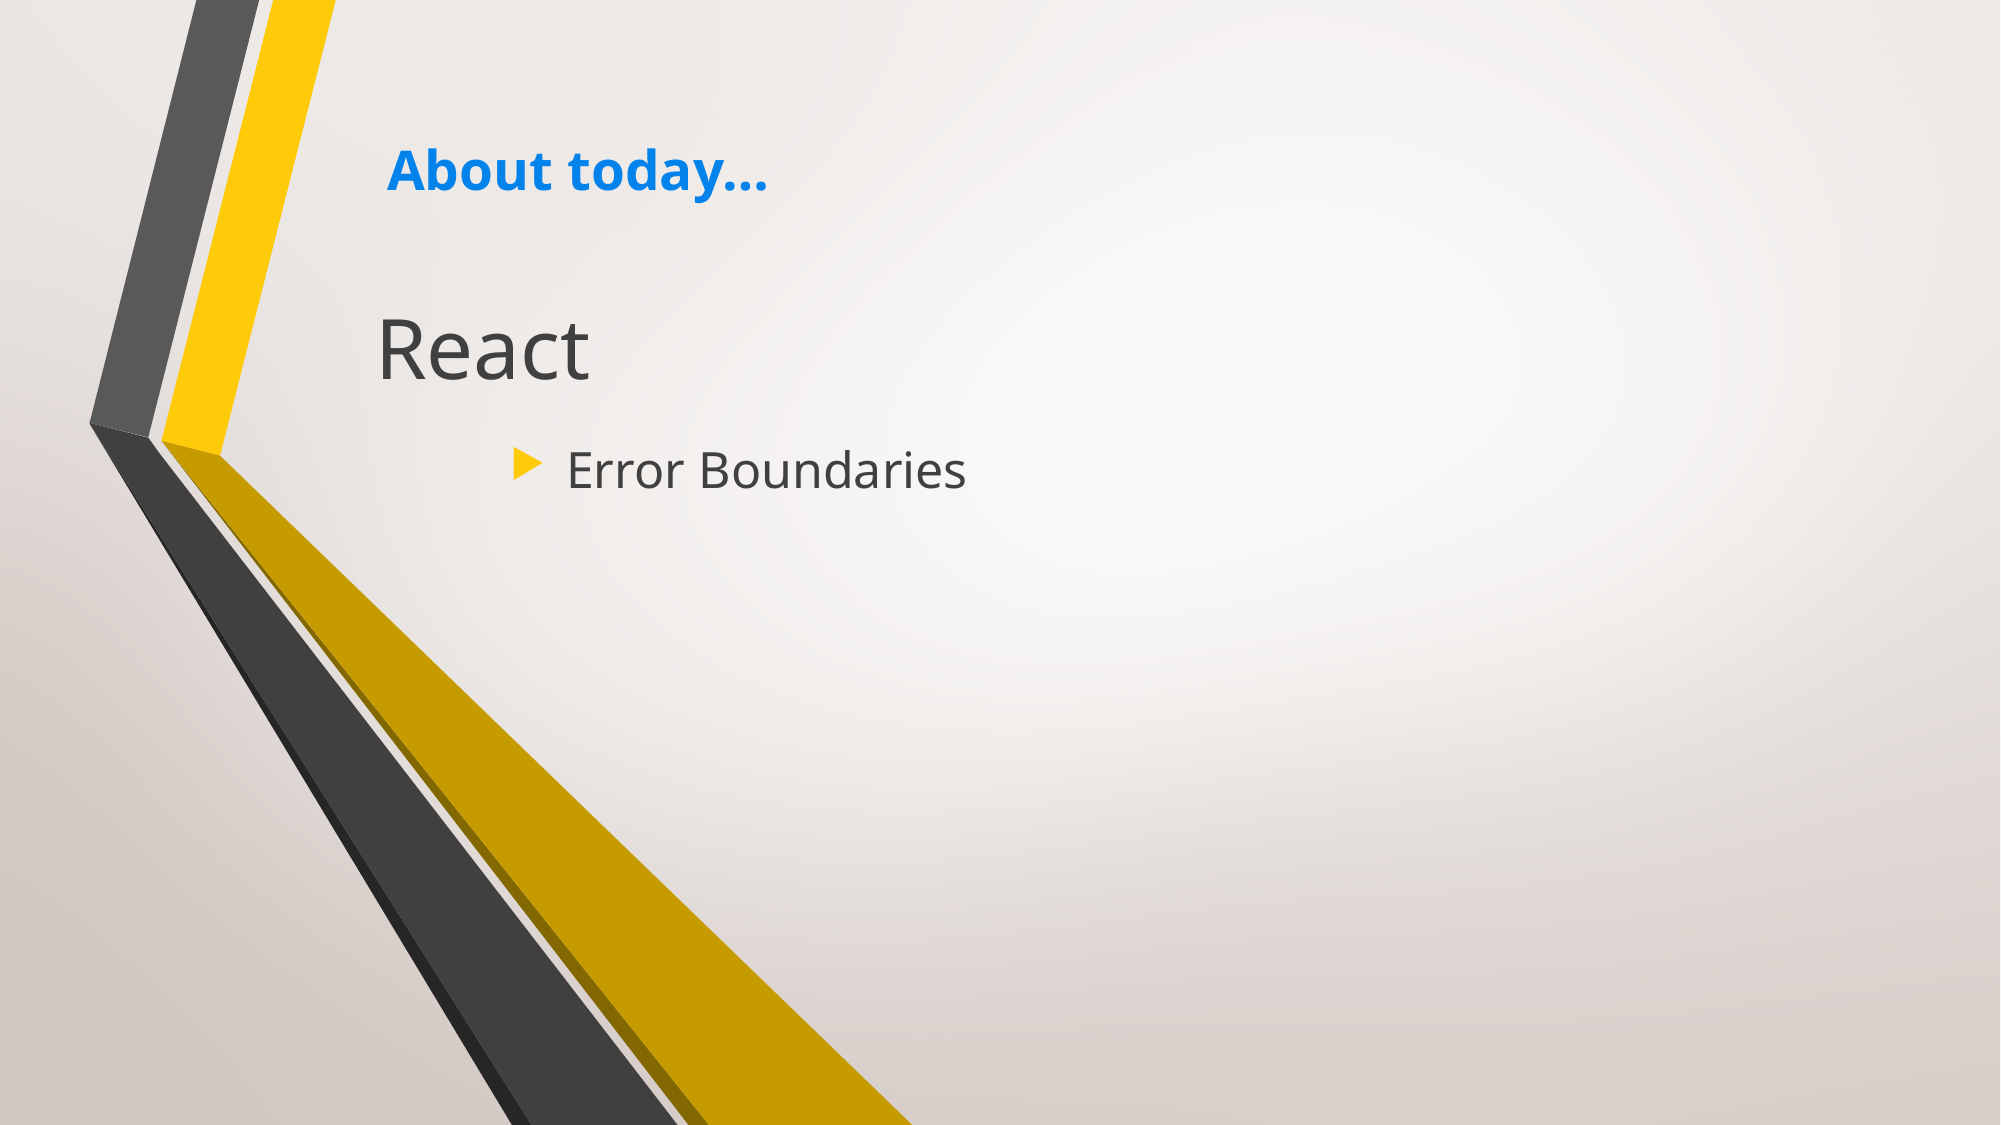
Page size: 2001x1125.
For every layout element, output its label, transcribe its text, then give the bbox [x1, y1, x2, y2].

text_box About today… [367, 126, 784, 209]
text_box Error Boundaries [495, 431, 1126, 495]
text_box React [360, 288, 1520, 352]
